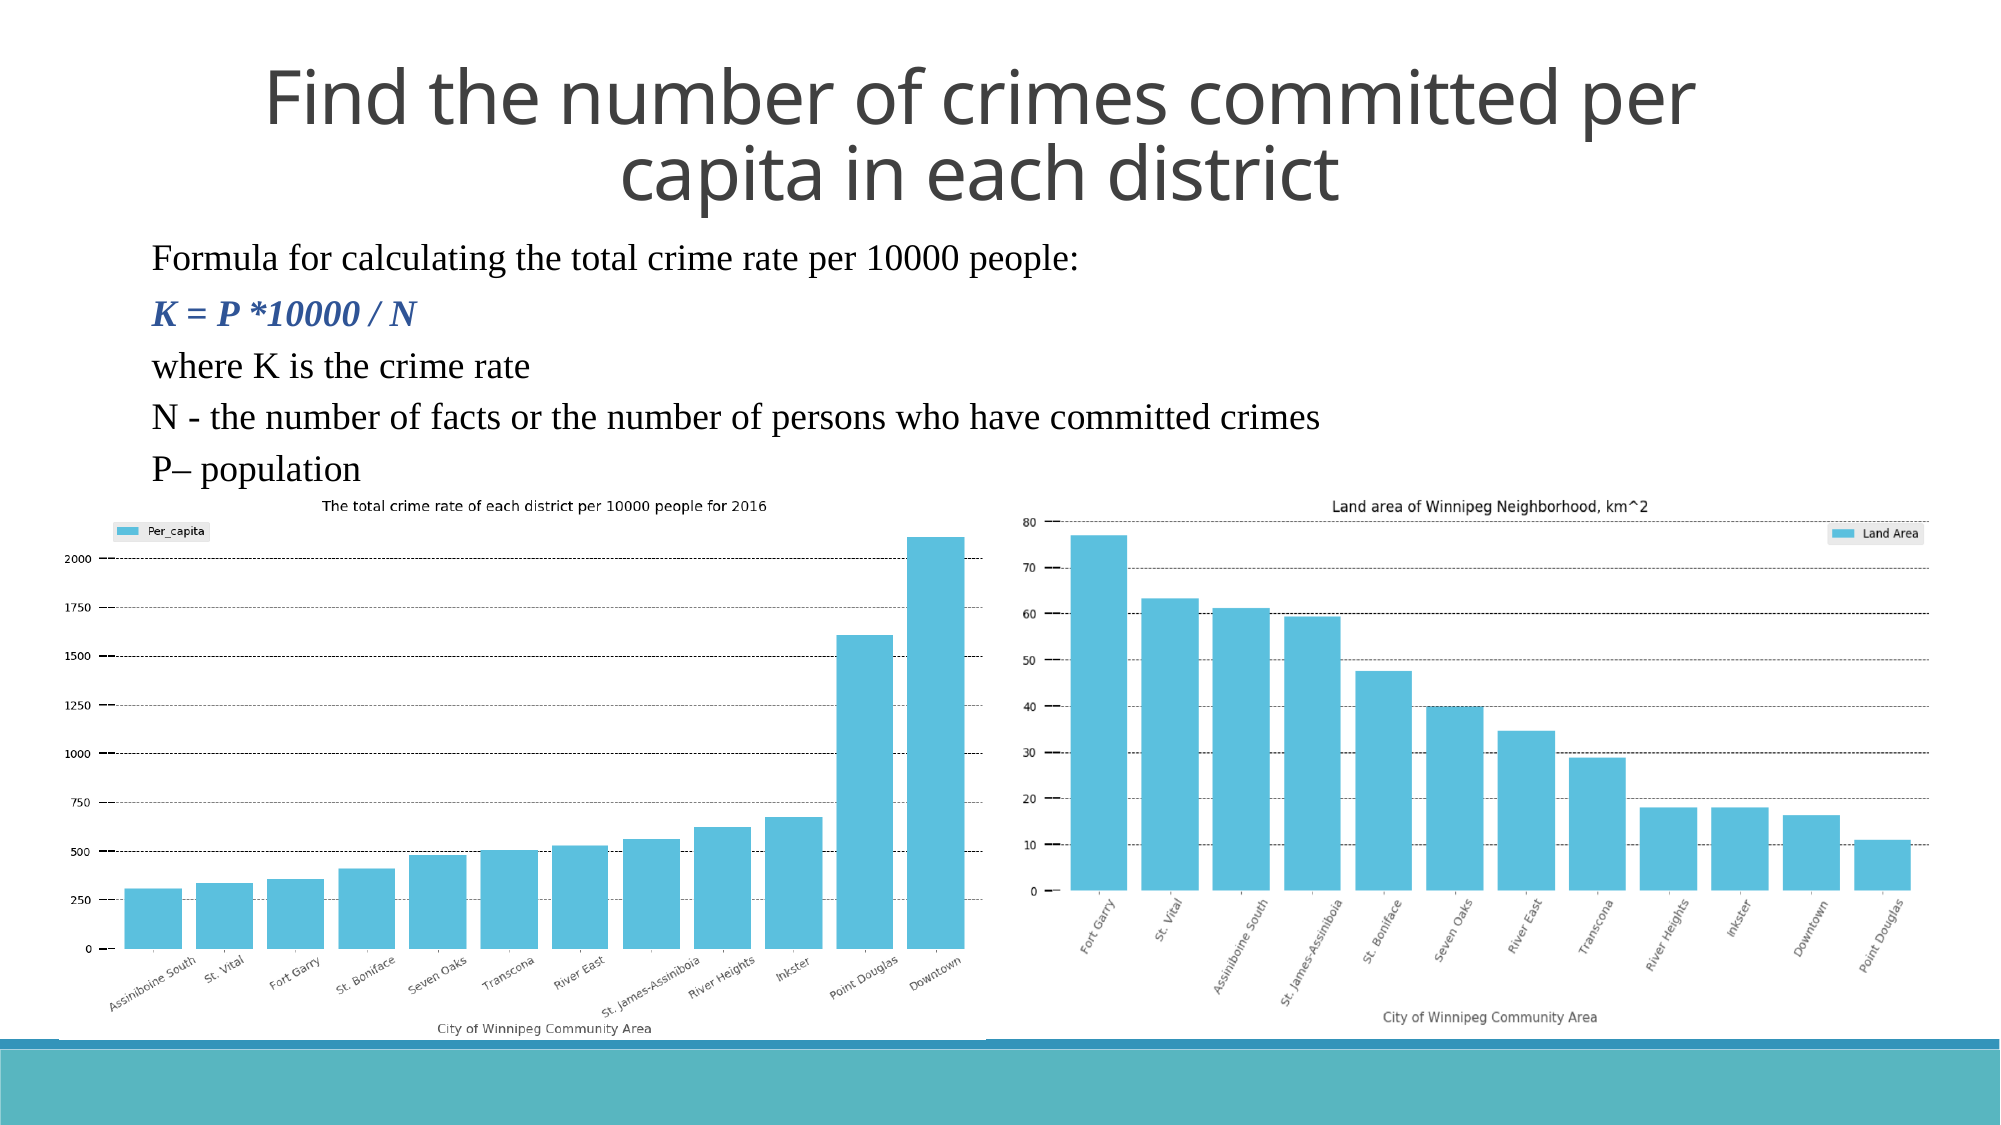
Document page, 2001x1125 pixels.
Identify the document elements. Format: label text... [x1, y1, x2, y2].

picture [59, 494, 987, 1041]
text_box Formula for calculating the total crime rate per 10000 people: K = P *10000 / N where K is the crime rate N - the number of facts or the number of persons who have committed crimes P– population [136, 219, 1661, 497]
title Find the number of crimes committed per capita in each district [154, 0, 1805, 224]
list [1009, 489, 1950, 1035]
